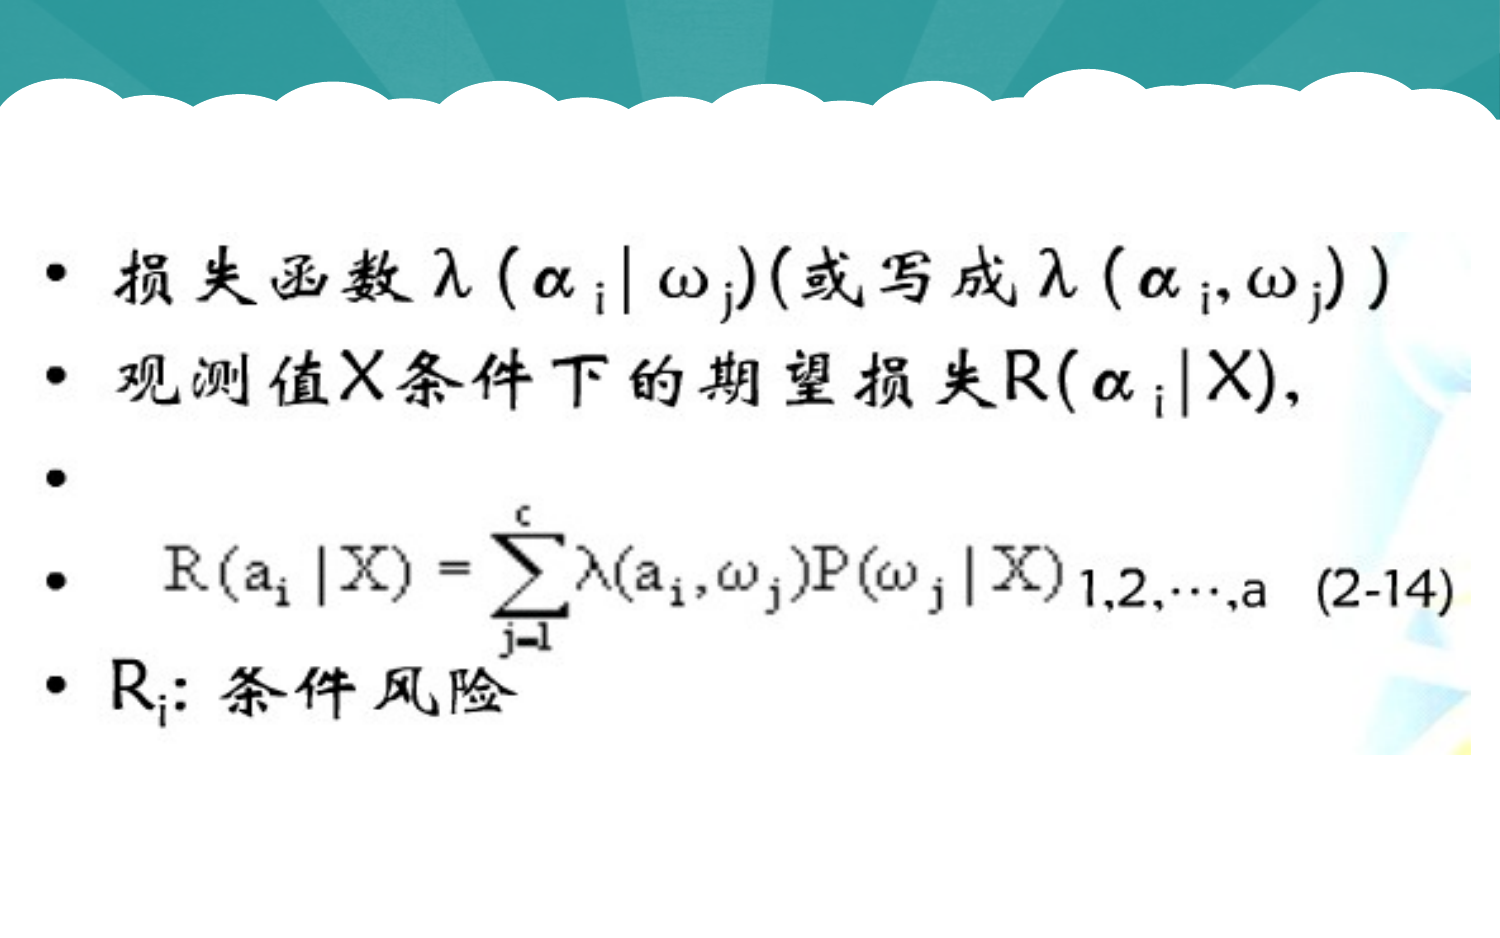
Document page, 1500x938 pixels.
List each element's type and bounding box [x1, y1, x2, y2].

picture [17, 232, 1471, 755]
